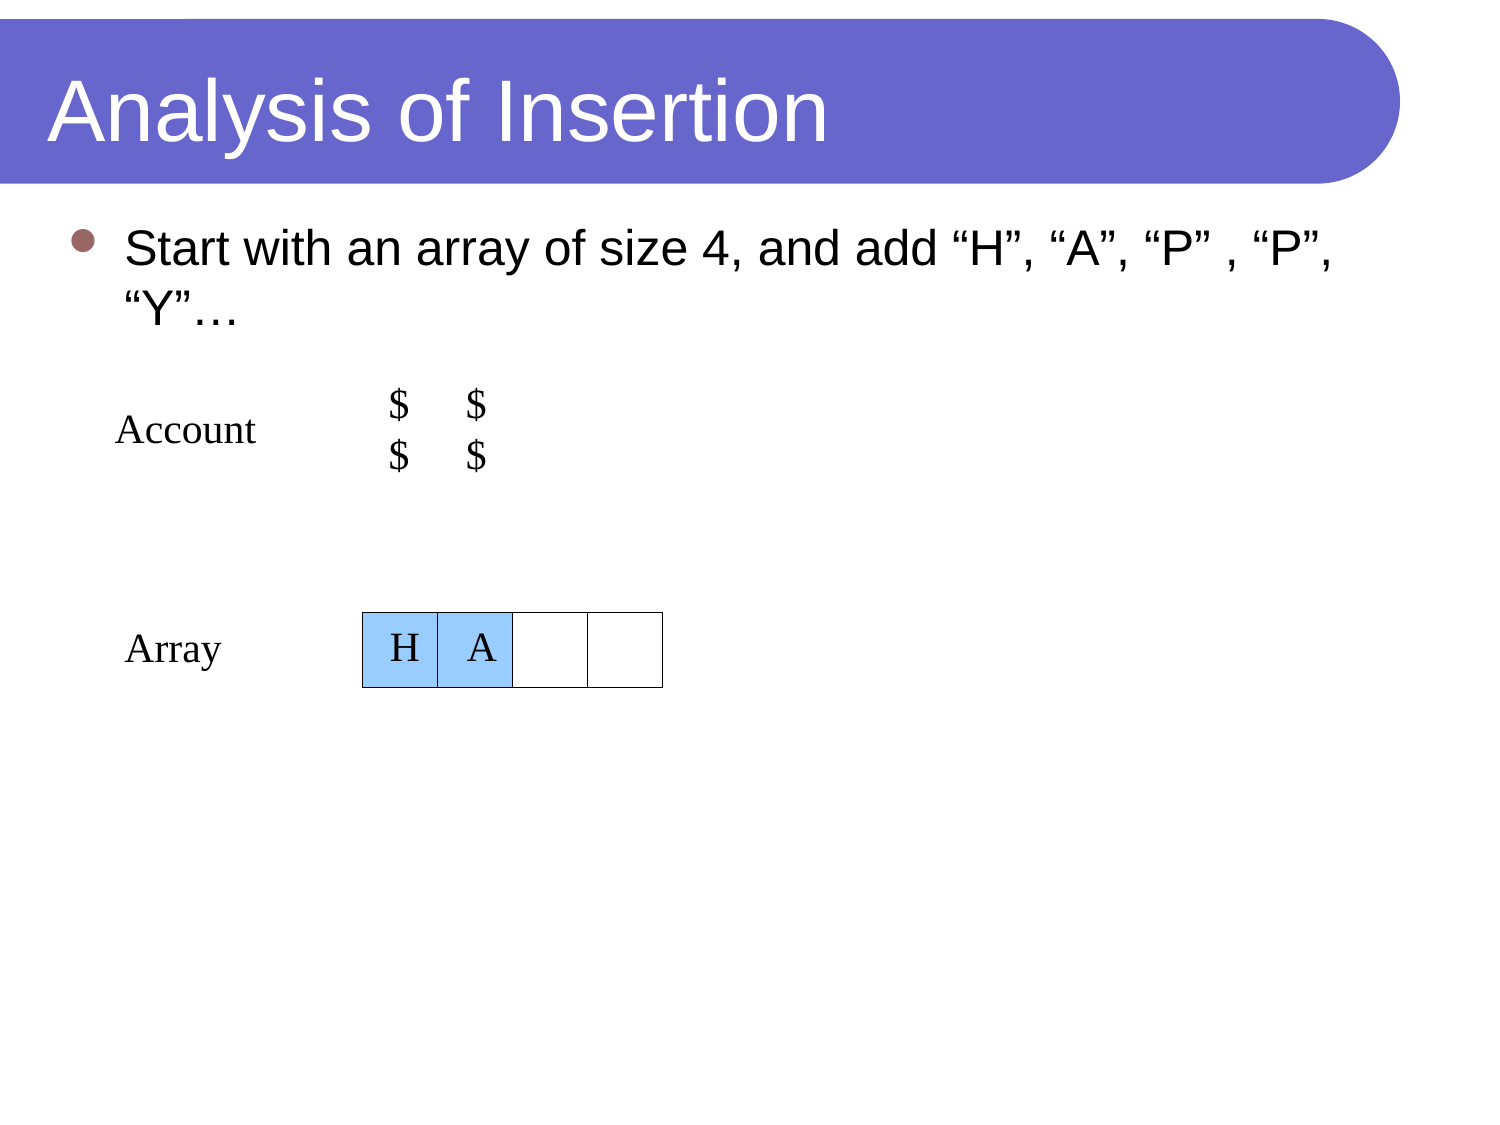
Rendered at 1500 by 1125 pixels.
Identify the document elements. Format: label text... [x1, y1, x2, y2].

list Start with an array of size 4, and add “H”, “A”, “P” , “P”, “Y”… [53, 208, 1447, 1071]
text_box A [452, 629, 513, 675]
text_box [512, 612, 587, 688]
text_box [587, 612, 663, 688]
text_box $ $ [451, 387, 502, 484]
title Analysis of Insertion [32, 31, 1347, 182]
text_box H [375, 629, 436, 675]
text_box Array [109, 631, 237, 676]
text_box [437, 612, 512, 688]
text_box $ $ [373, 387, 425, 484]
text_box Account [99, 412, 272, 458]
text_box [362, 612, 437, 688]
